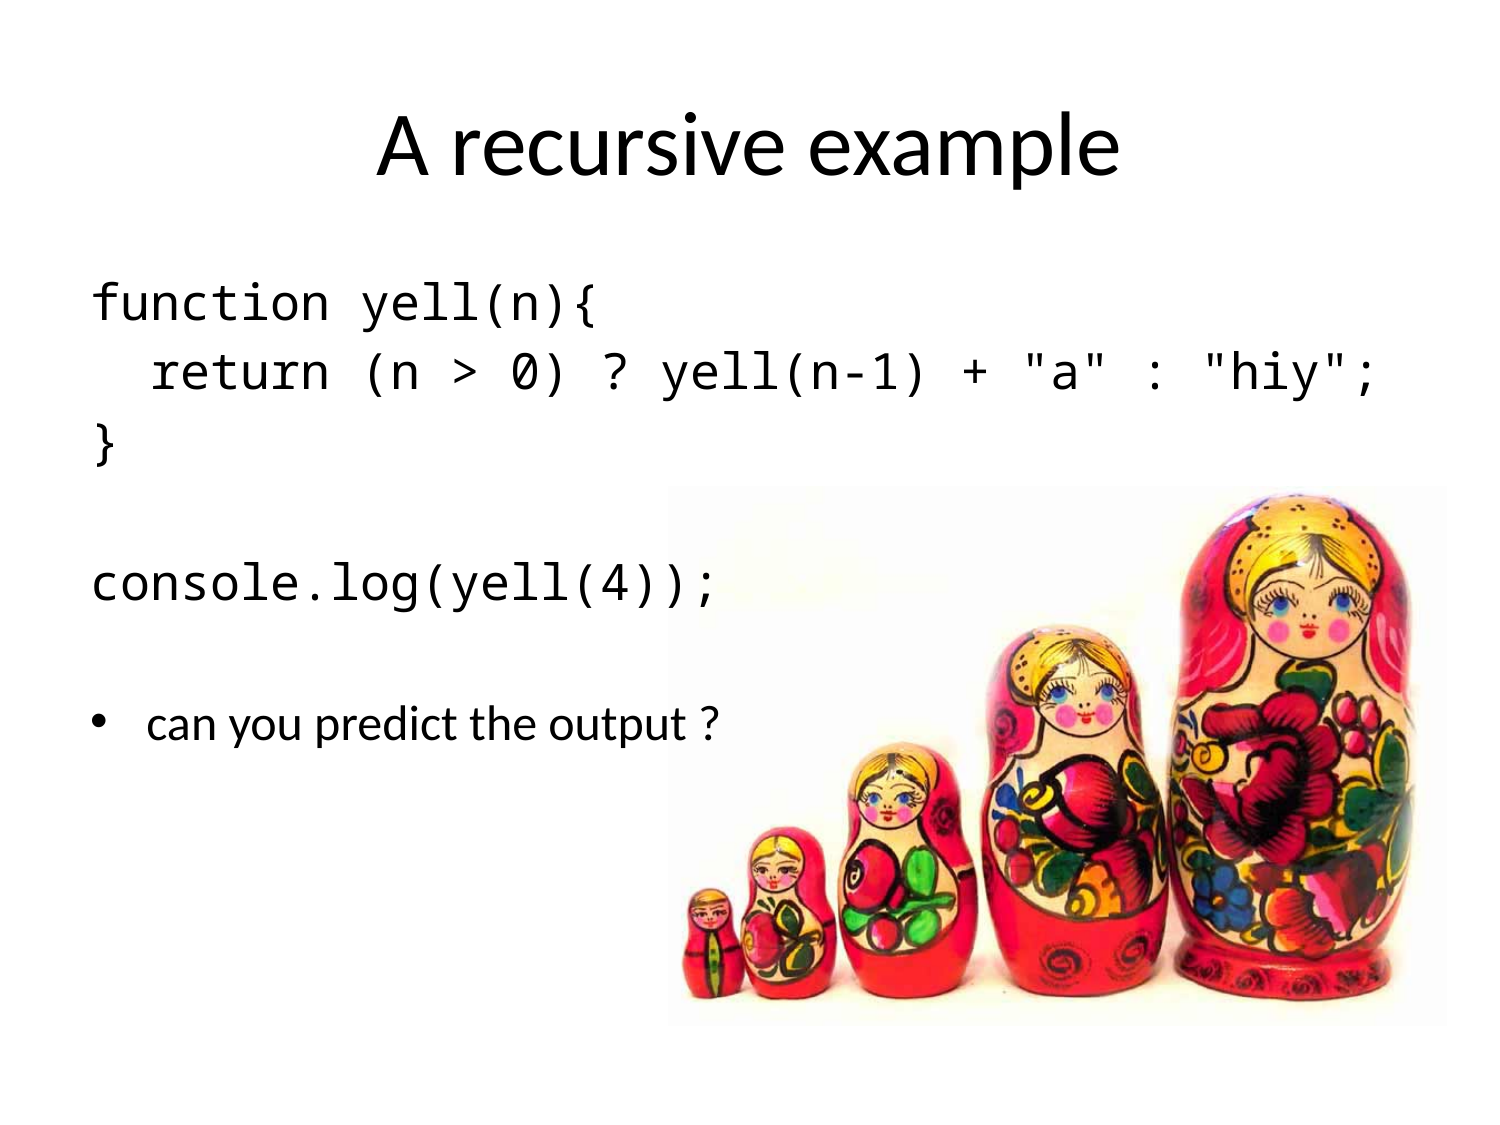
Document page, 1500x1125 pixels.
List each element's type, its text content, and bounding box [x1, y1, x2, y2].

list function yell(n){ return (n > 0) ? yell(n-1) + "a" : "hiy"; } console.log(yell(4)); can you predict the output ? [75, 262, 1425, 1005]
picture [668, 486, 1447, 1027]
title A recursive example [75, 45, 1425, 233]
